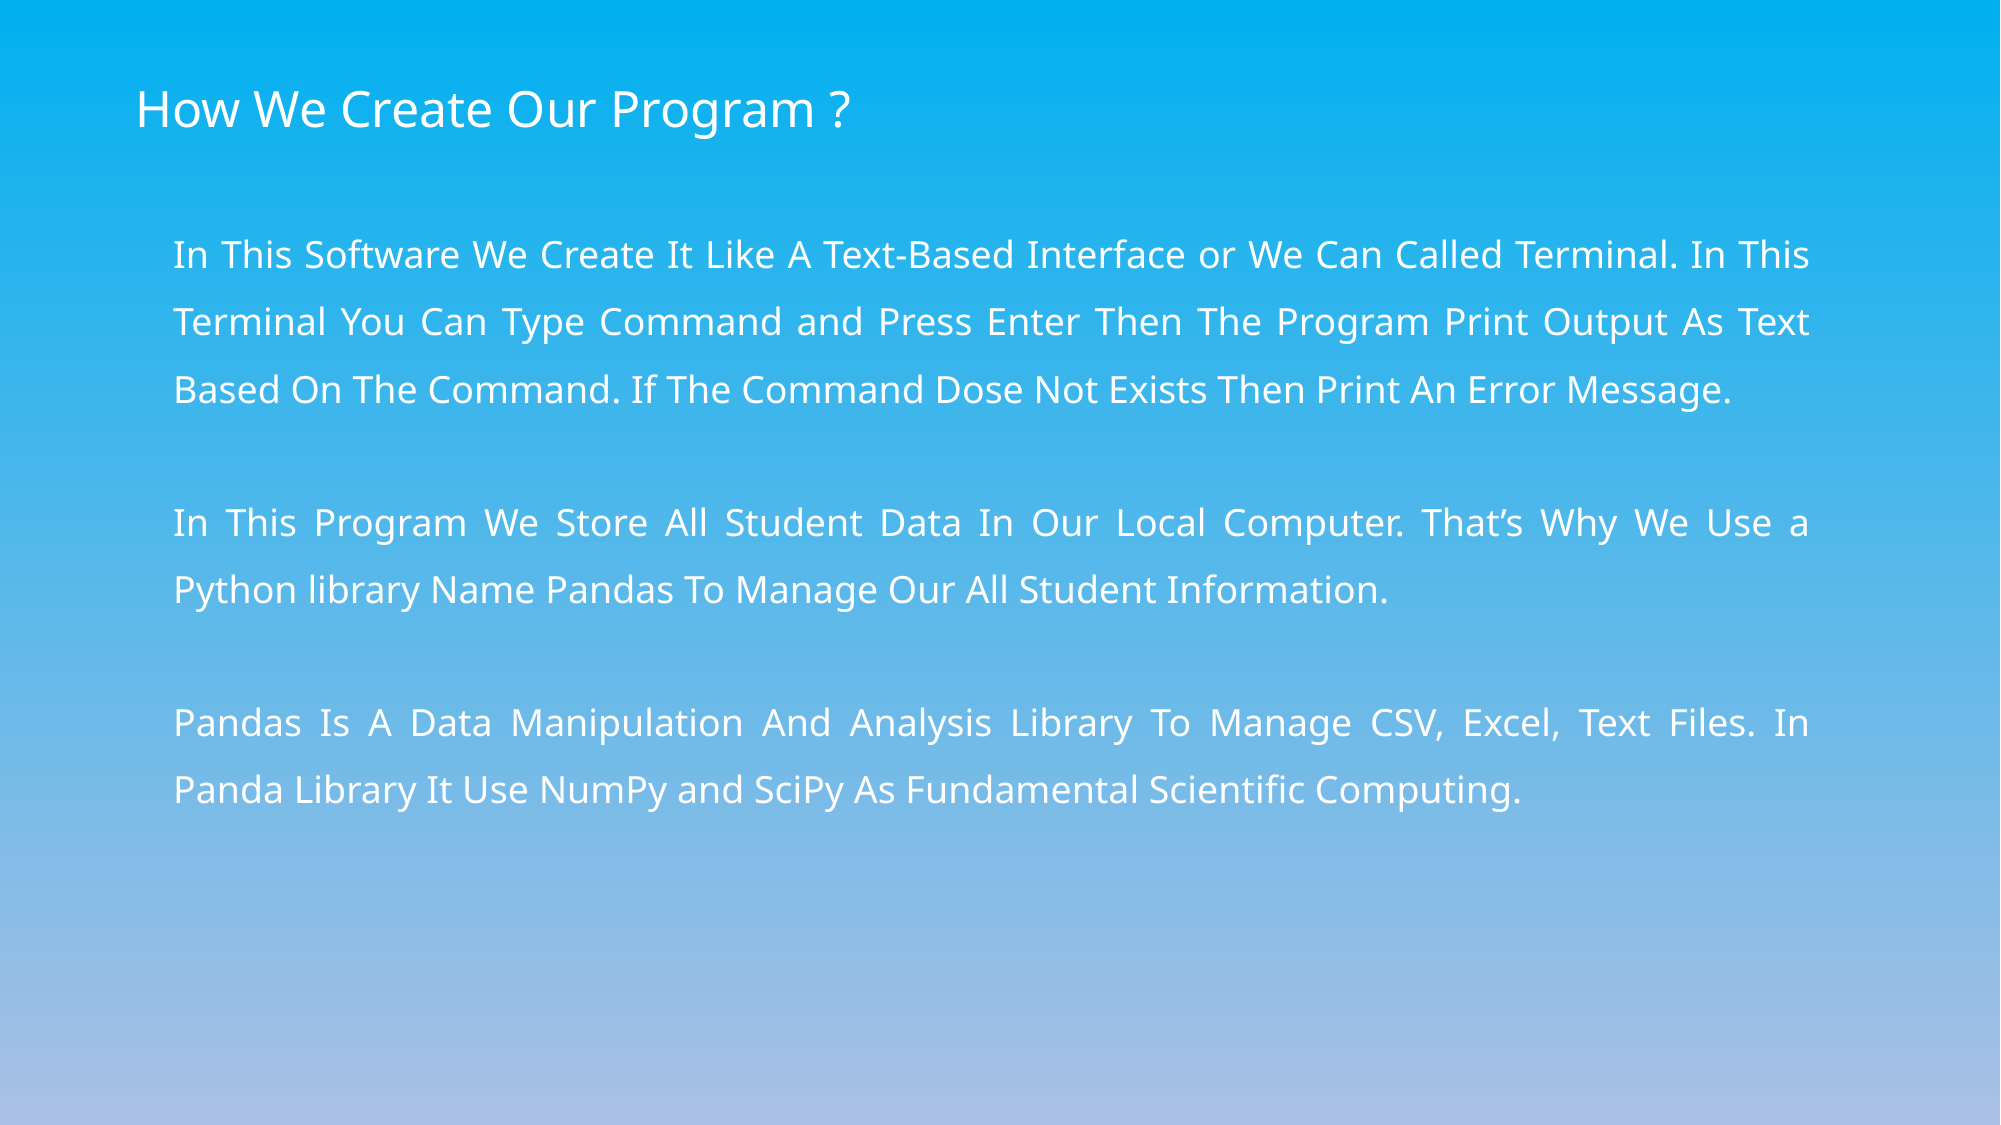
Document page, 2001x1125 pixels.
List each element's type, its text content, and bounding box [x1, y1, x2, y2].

text_box In This Program We Store All Student Data In Our Local Computer. That’s Why We Use a Python library Name Pandas To Manage Our All Student Information. [158, 468, 1827, 619]
text_box In This Software We Create It Like A Text-Based Interface or We Can Called Terminal. In This Terminal You Can Type Command and Press Enter Then The Program Print Output As Text Based On The Command. If The Command Dose Not Exists Then Print An Error Message. [158, 201, 1827, 419]
text_box How We Create Our Program ? [120, 69, 867, 145]
text_box Pandas Is A Data Manipulation And Analysis Library To Manage CSV, Excel, Text Files. In Panda Library It Use NumPy and SciPy As Fundamental Scientific Computing. [158, 668, 1827, 819]
